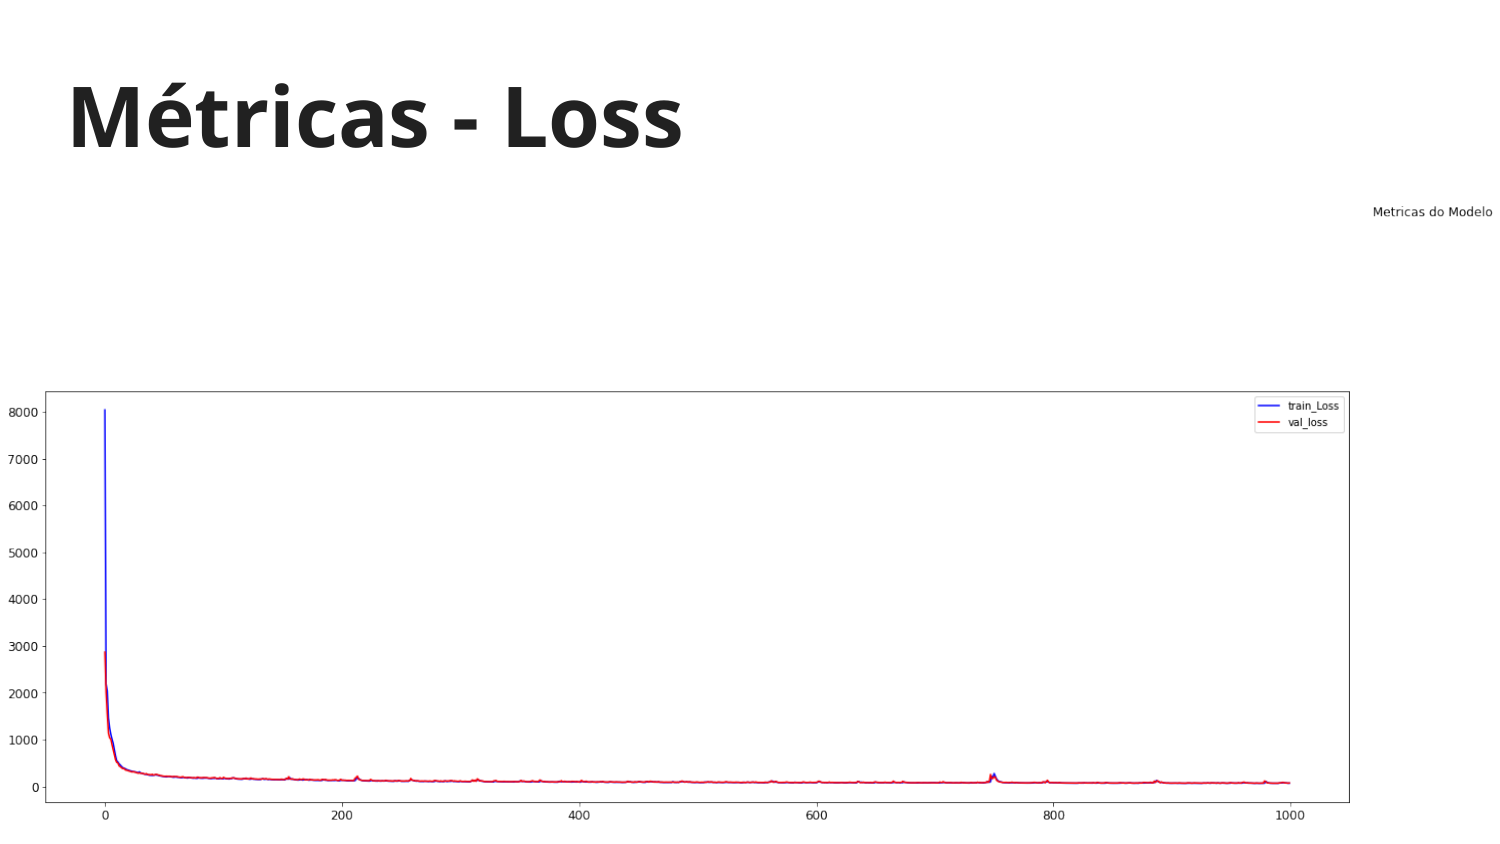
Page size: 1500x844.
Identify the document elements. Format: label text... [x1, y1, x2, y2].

picture [0, 198, 1500, 831]
title Métricas - Loss [51, 48, 1449, 180]
